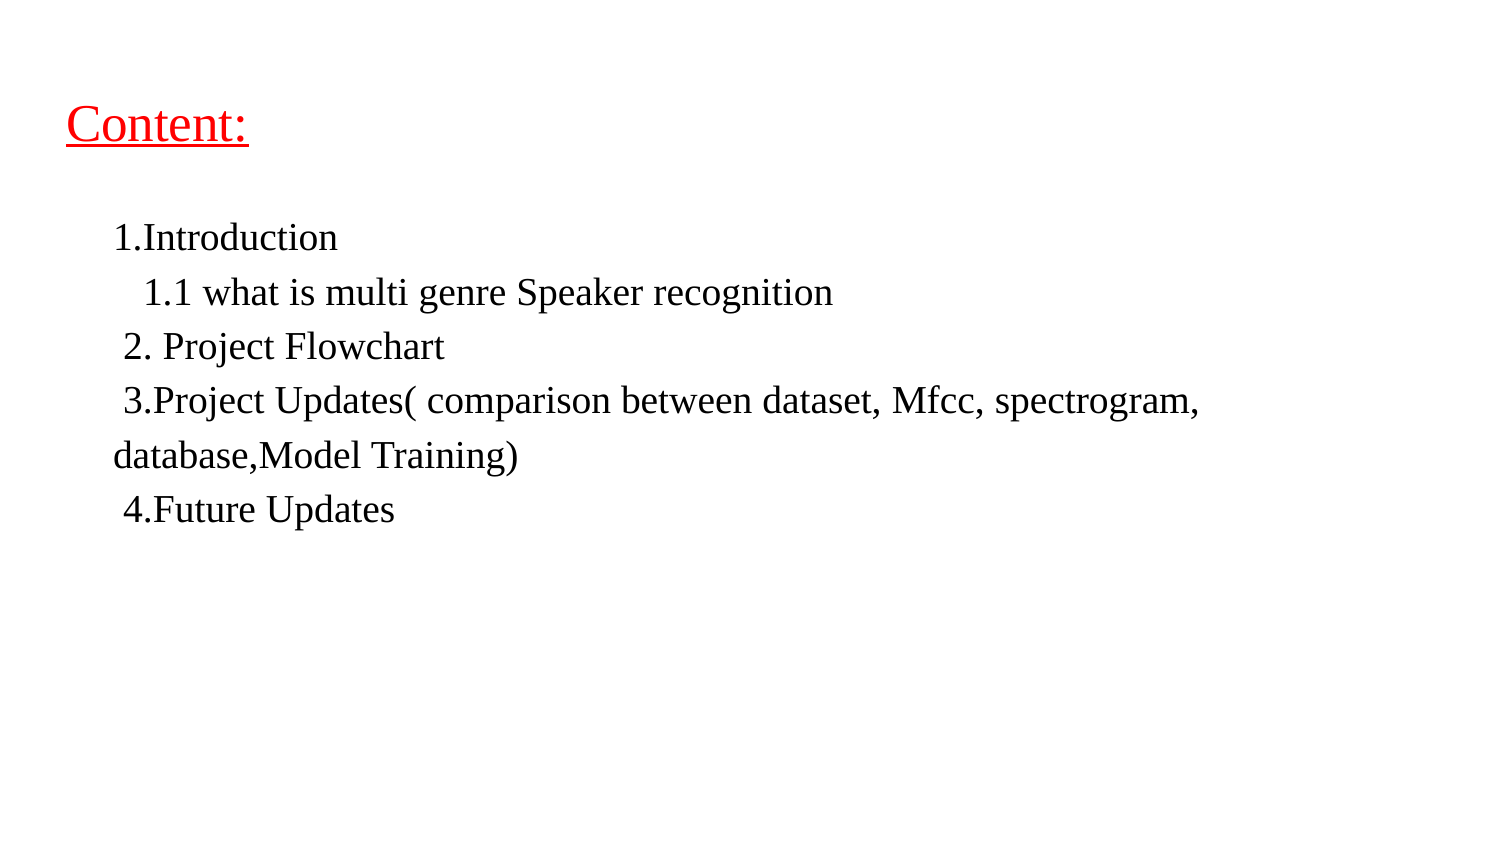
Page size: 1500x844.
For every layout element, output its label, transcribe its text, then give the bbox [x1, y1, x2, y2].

list 1.Introduction 1.1 what is multi genre Speaker recognition 2. Project Flowchart 3.Project Updates( comparison between dataset, Mfcc, spectrogram, database,Model Training) 4.Future Updates [51, 189, 1449, 750]
title Content: [51, 72, 1449, 167]
